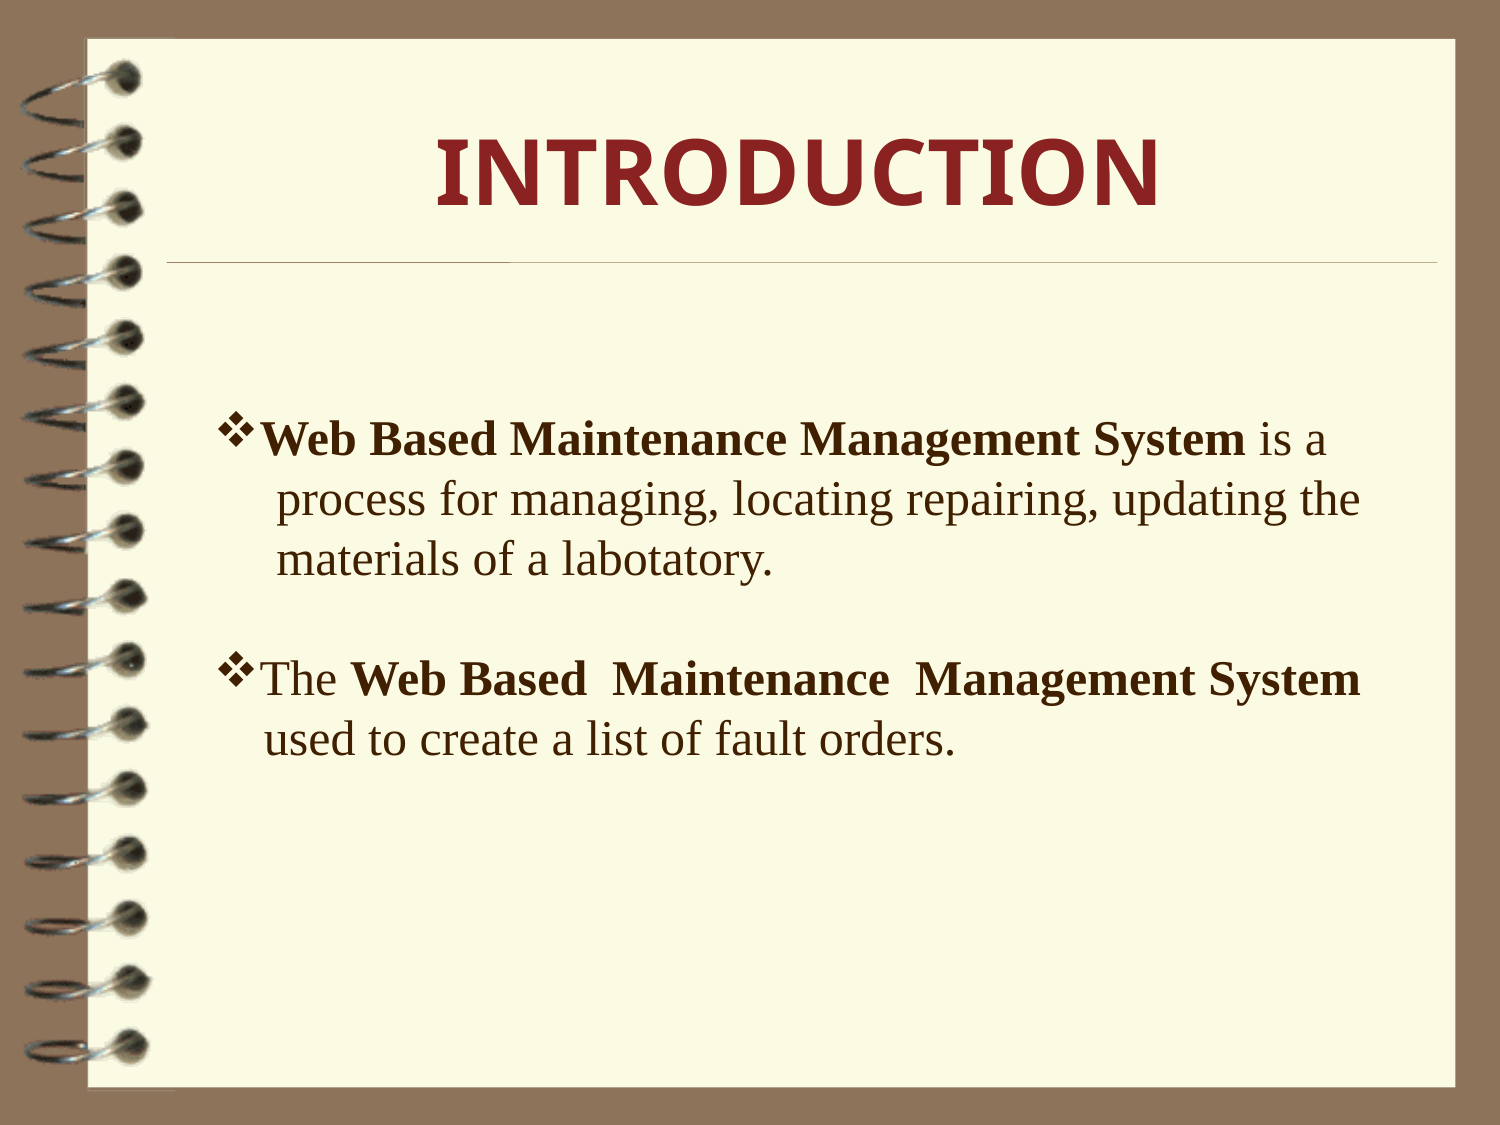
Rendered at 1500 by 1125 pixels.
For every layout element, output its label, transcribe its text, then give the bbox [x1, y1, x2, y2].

title INTRODUCTION [162, 74, 1438, 263]
picture [0, 0, 175, 1125]
text_box Web Based Maintenance Management System is a process for managing, locating repairing, updating the materials of a labotatory. The Web Based Maintenance Management System used to create a list of fault orders. [199, 398, 1418, 774]
